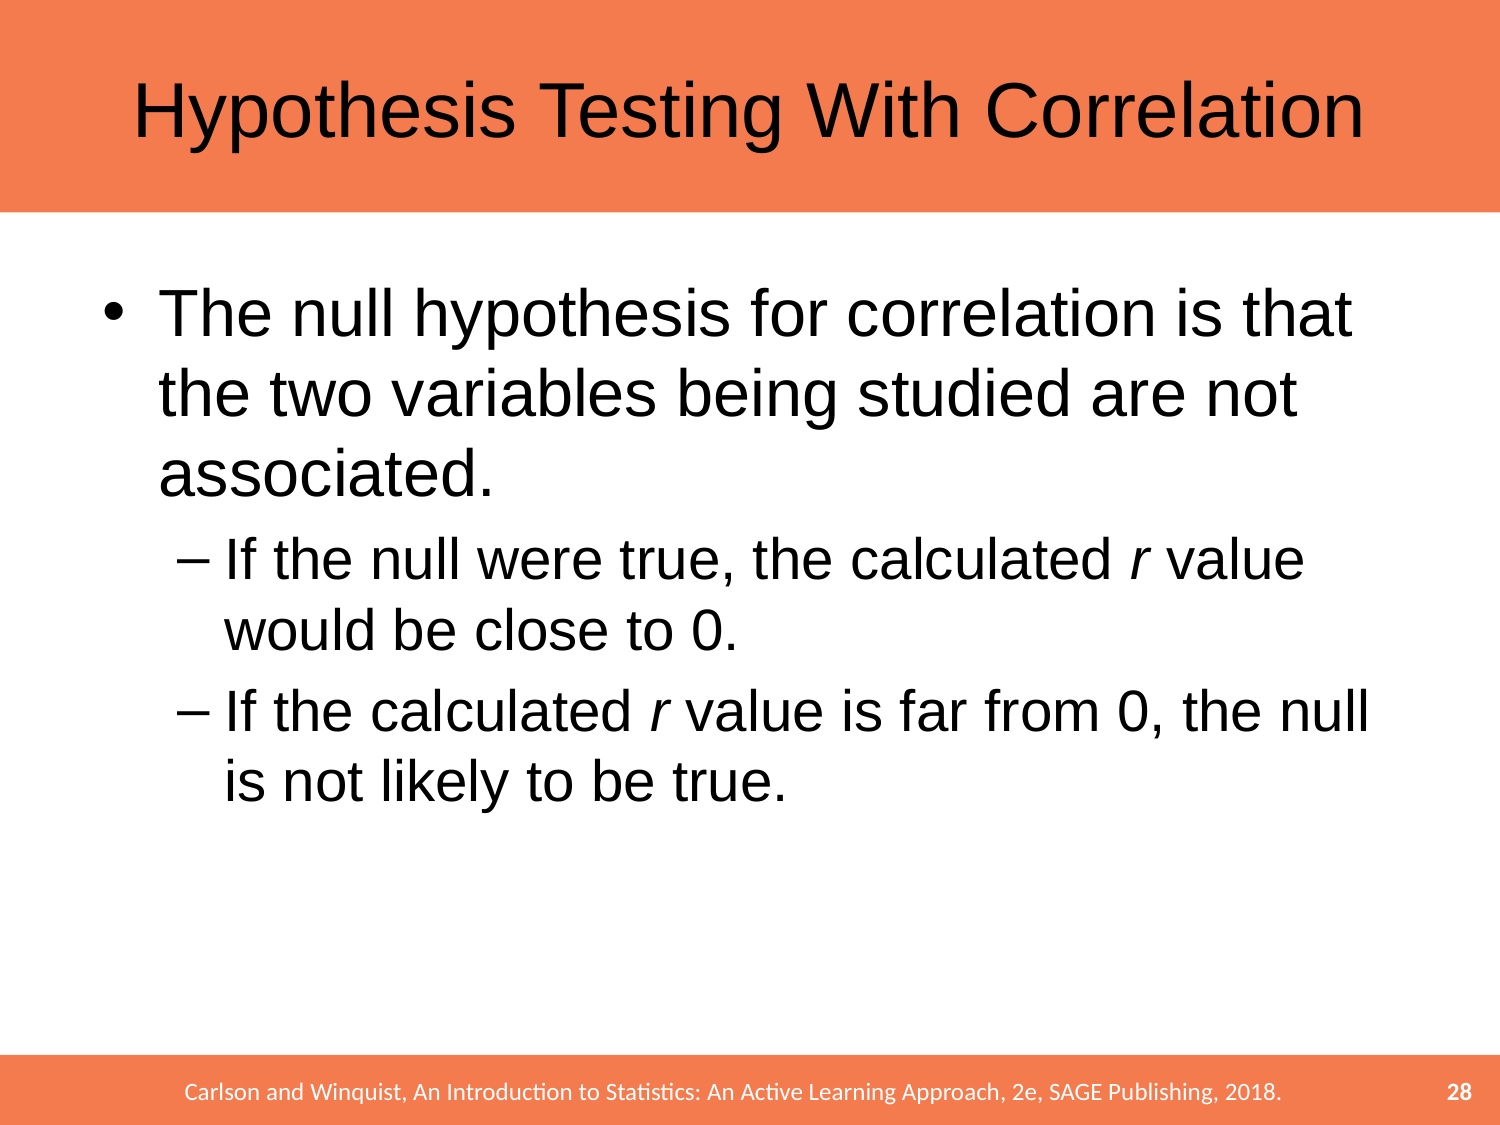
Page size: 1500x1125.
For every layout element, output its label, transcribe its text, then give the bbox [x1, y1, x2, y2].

slide_number 28 [1387, 1060, 1488, 1120]
title Hypothesis Testing With Correlation [12, 18, 1488, 194]
list The null hypothesis for correlation is that the two variables being studied are not associated. If the null were true, the calculated r value would be close to 0. If the calculated r value is far from 0, the null is not likely to be true. [87, 262, 1425, 1005]
footer Carlson and Winquist, An Introduction to Statistics: An Active Learning Approach, 2e, SAGE Publishing, 2018. [150, 1060, 1325, 1121]
